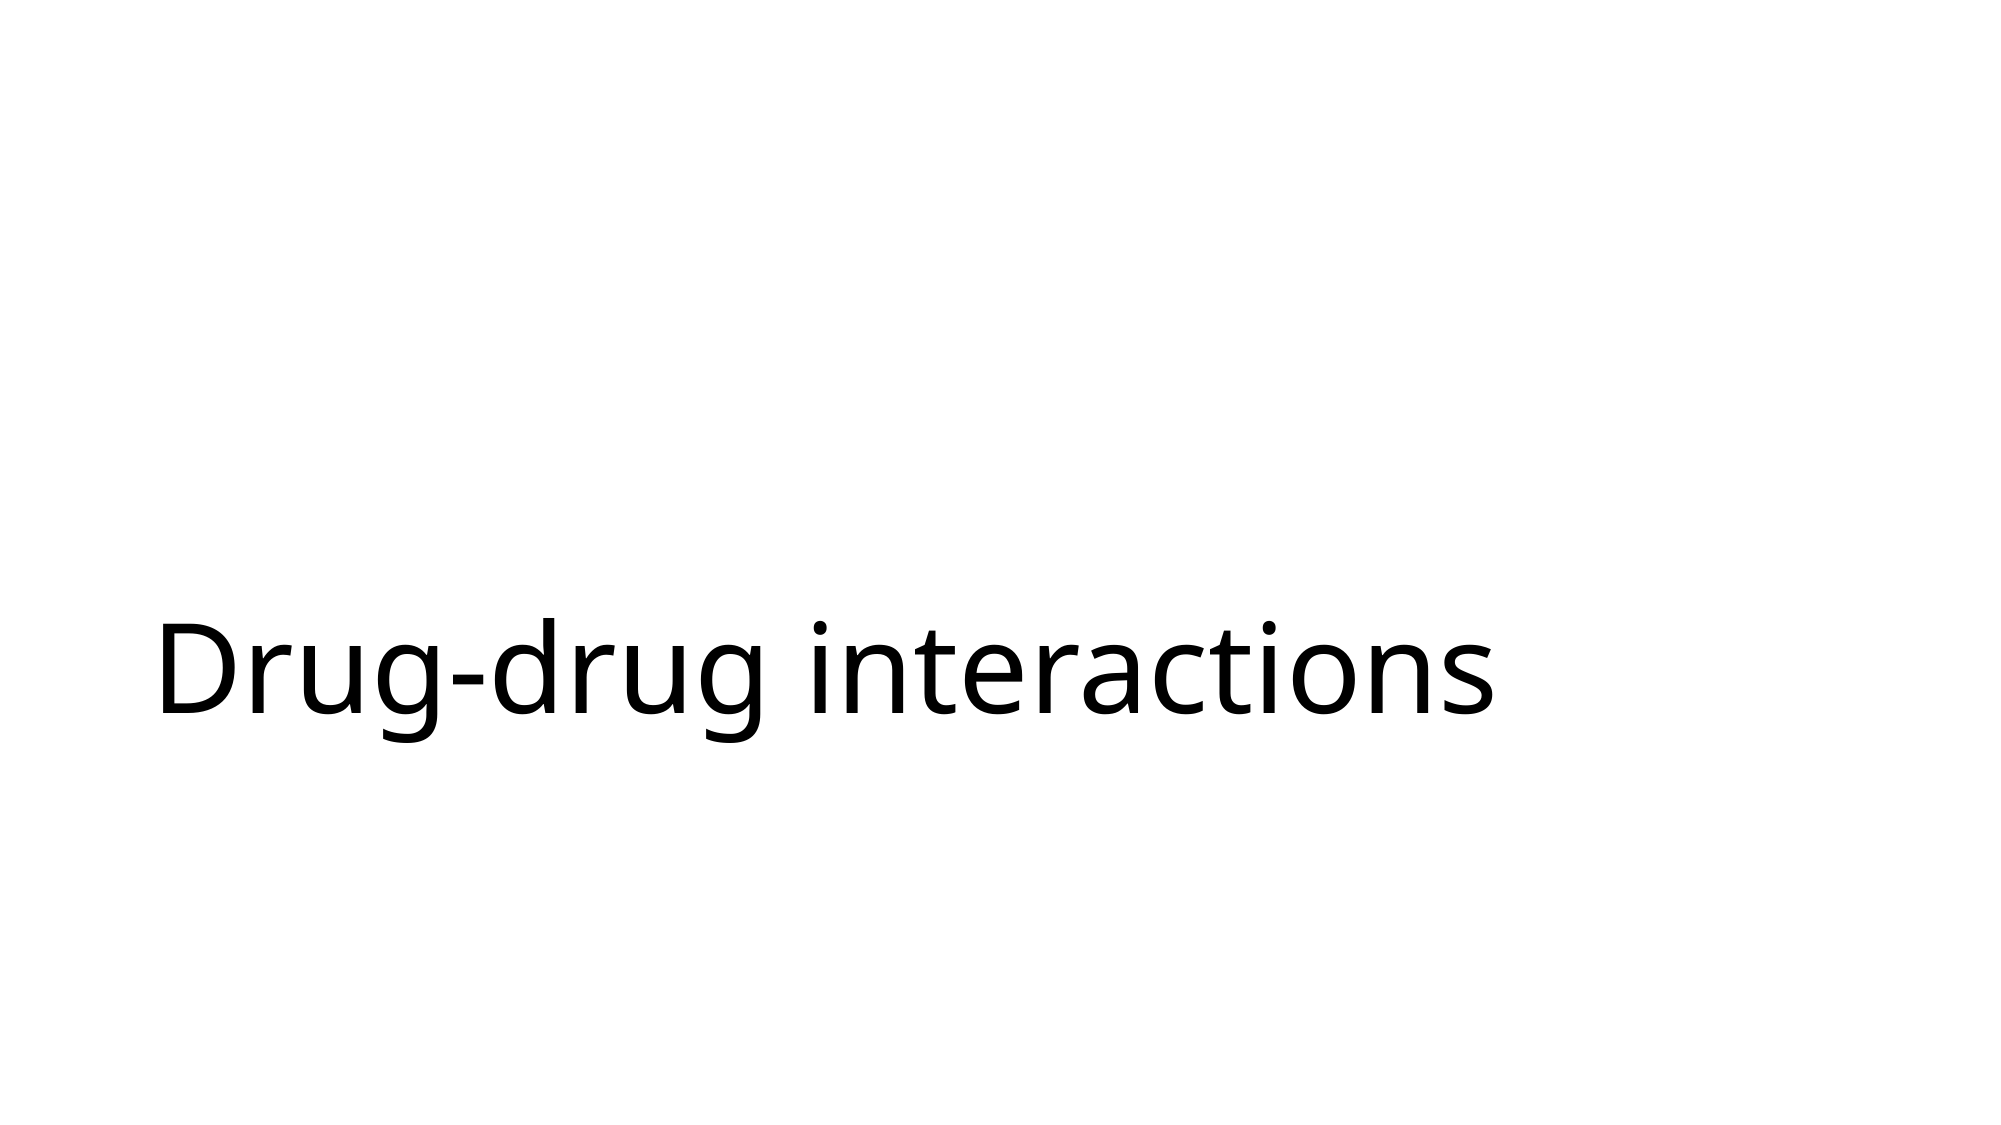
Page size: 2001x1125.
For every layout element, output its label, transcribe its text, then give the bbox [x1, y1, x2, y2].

title Drug-drug interactions [136, 280, 1862, 749]
